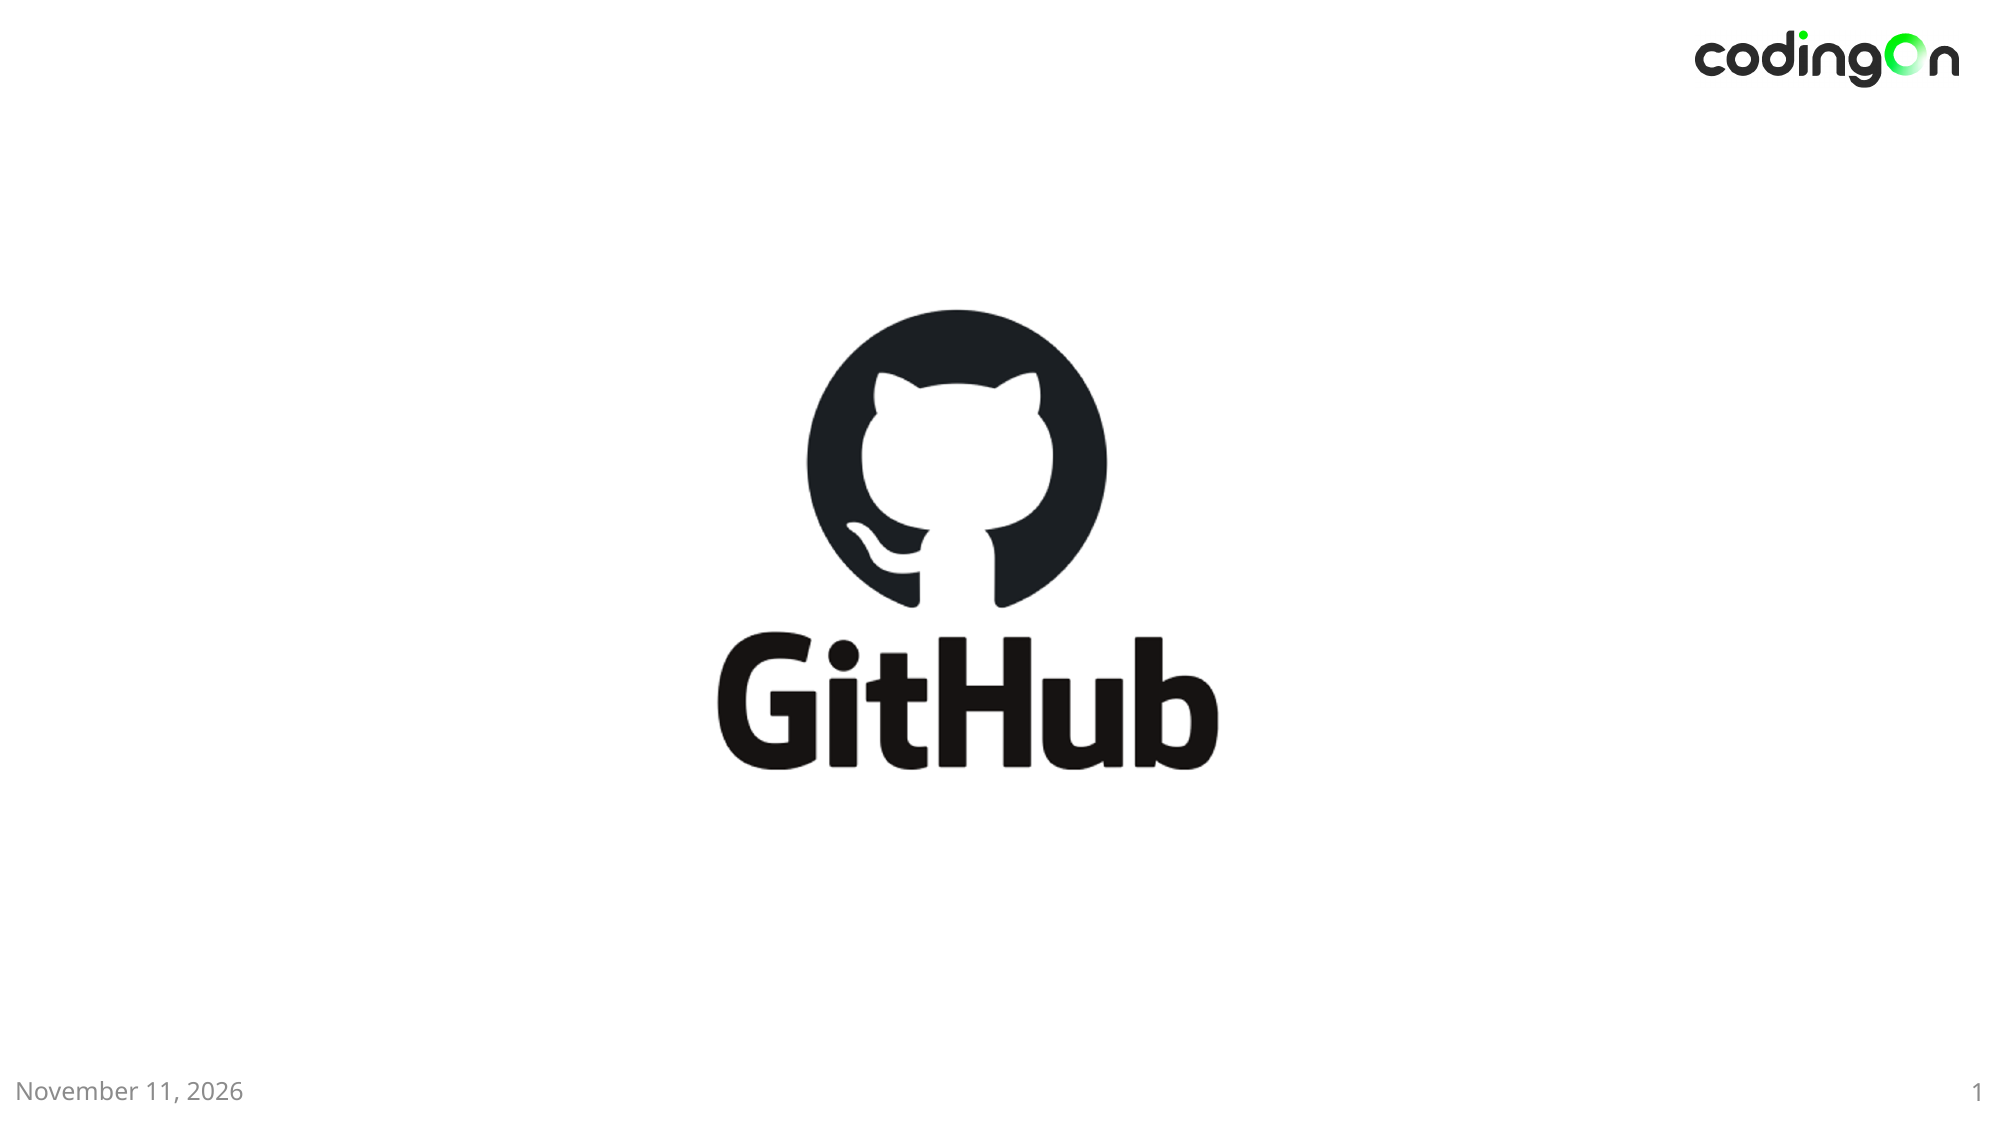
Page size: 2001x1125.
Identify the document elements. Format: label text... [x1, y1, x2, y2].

slide_number 2025년 4월 [0, 1062, 450, 1123]
slide_number 1 [1550, 1063, 2000, 1124]
picture [1695, 30, 1959, 88]
picture [224, 142, 1687, 965]
